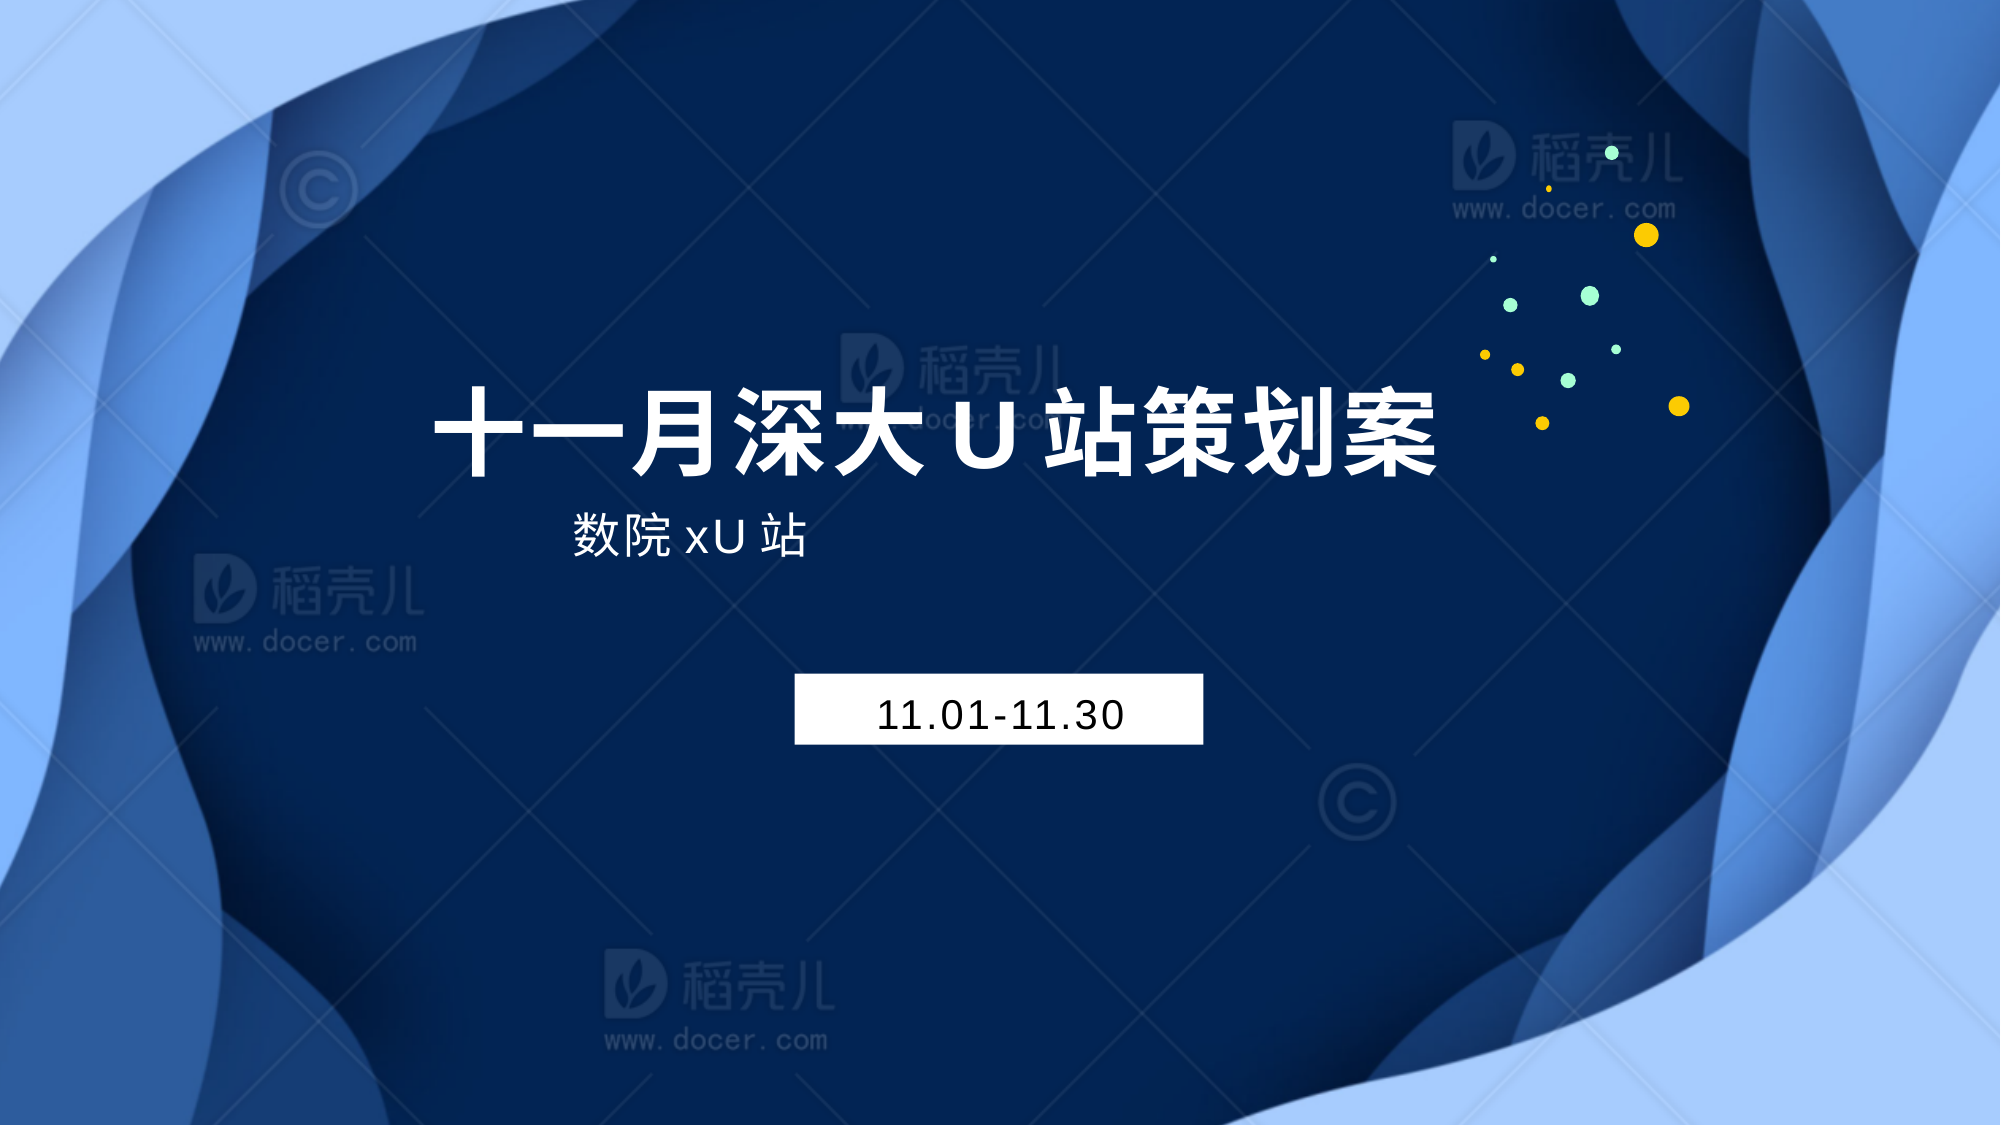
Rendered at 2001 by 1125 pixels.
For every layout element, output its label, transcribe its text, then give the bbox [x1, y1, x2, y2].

title 十一月深大U站策划案 [413, 303, 1587, 488]
list 11.01-11.30 [794, 673, 1204, 745]
subtitle 数院xU站 [556, 488, 1439, 572]
picture [0, 0, 2001, 1125]
